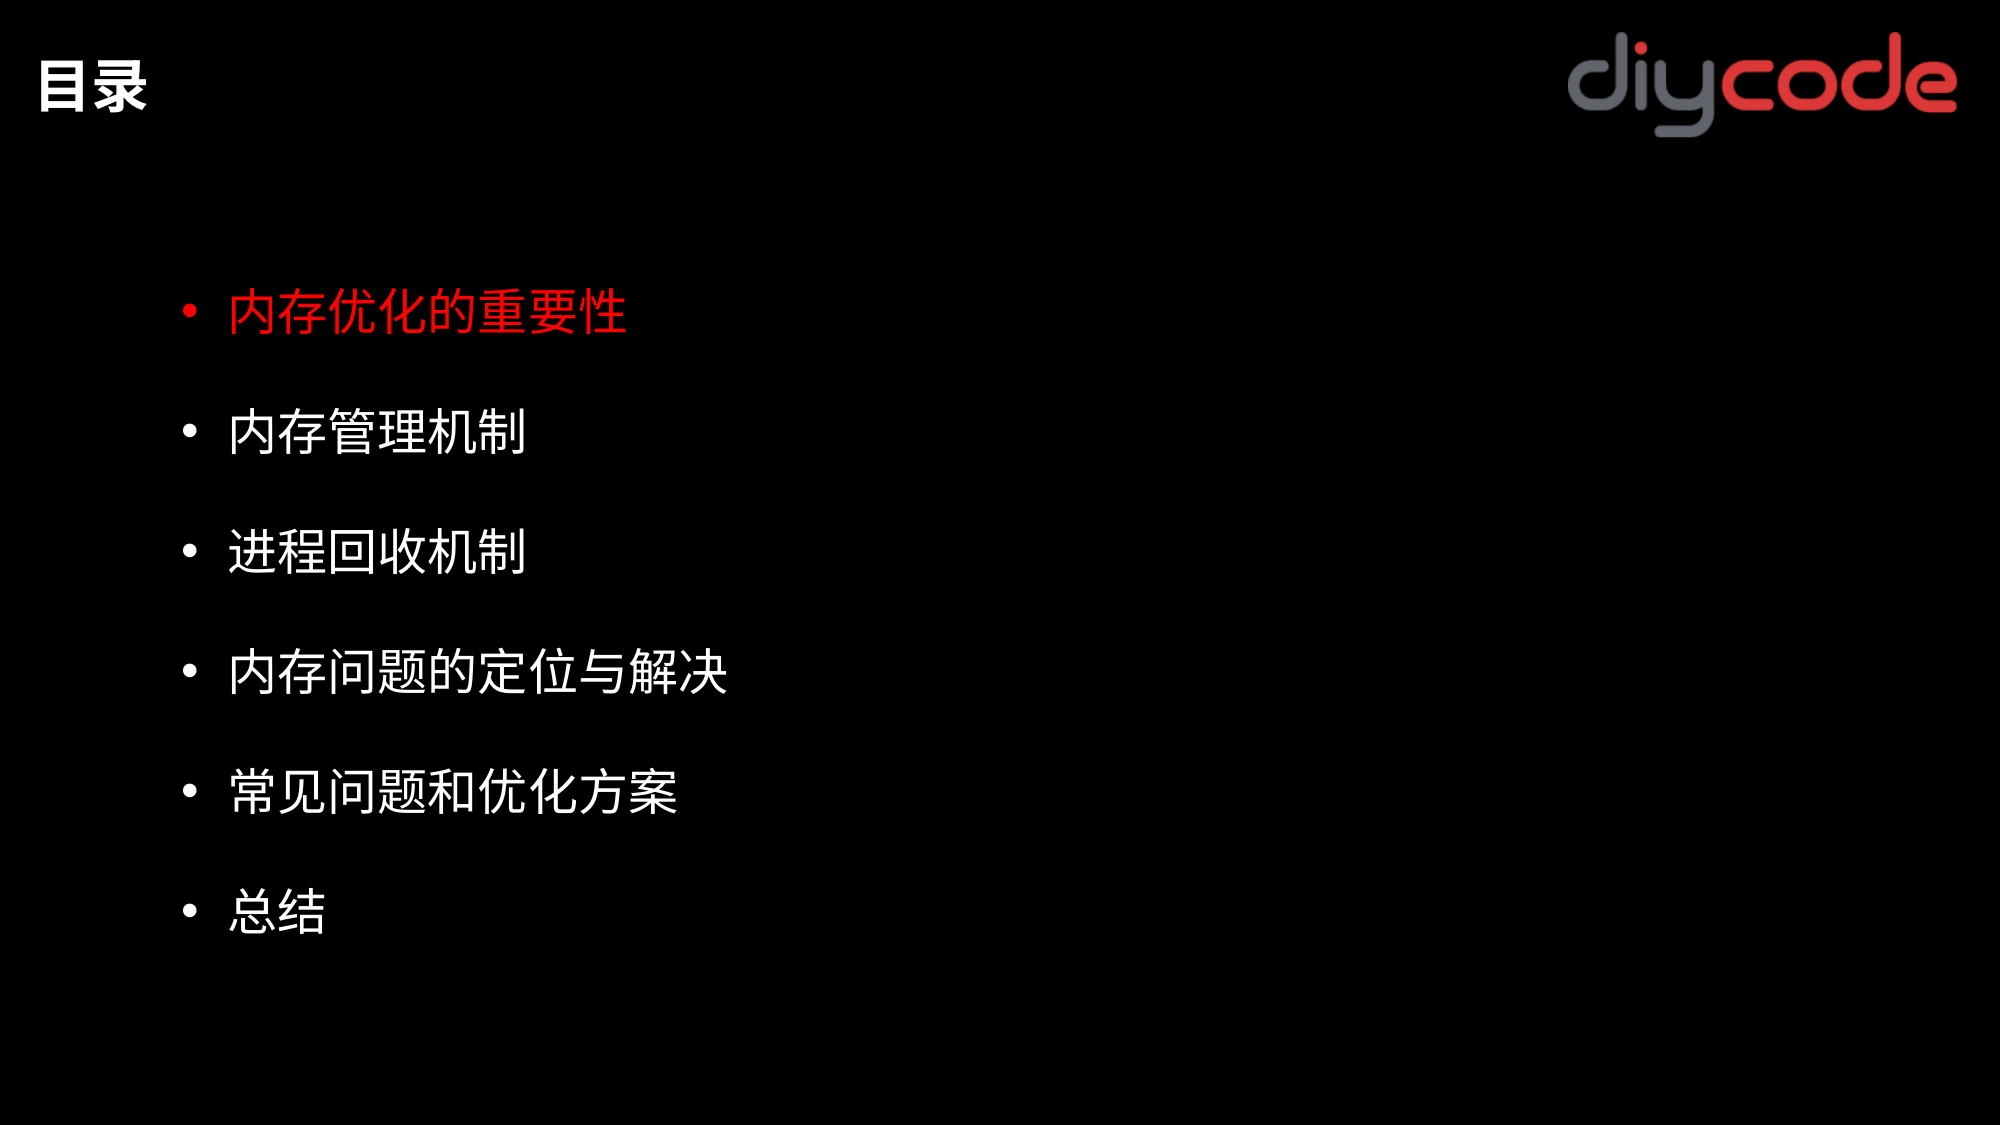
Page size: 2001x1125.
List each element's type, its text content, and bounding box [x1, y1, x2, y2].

picture [1568, 29, 1959, 141]
text_box 内存优化的重要性 内存管理机制 进程回收机制 内存问题的定位与解决 常见问题和优化方案 总结 [166, 212, 955, 948]
text_box 目录 [19, 42, 166, 127]
